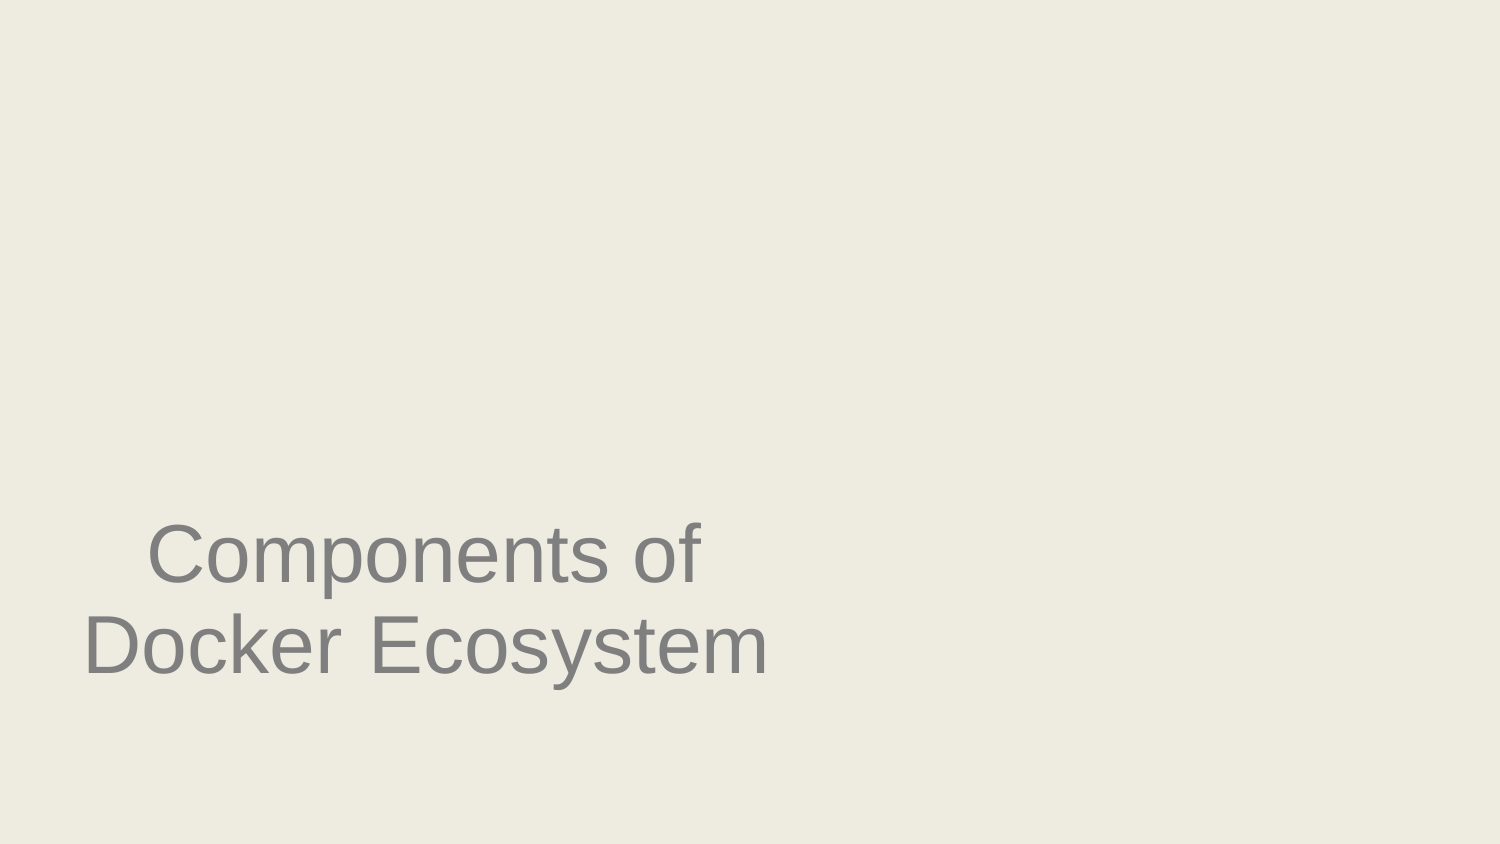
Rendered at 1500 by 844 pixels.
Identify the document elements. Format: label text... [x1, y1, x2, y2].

title Components of Docker Ecosystem [80, 496, 776, 691]
